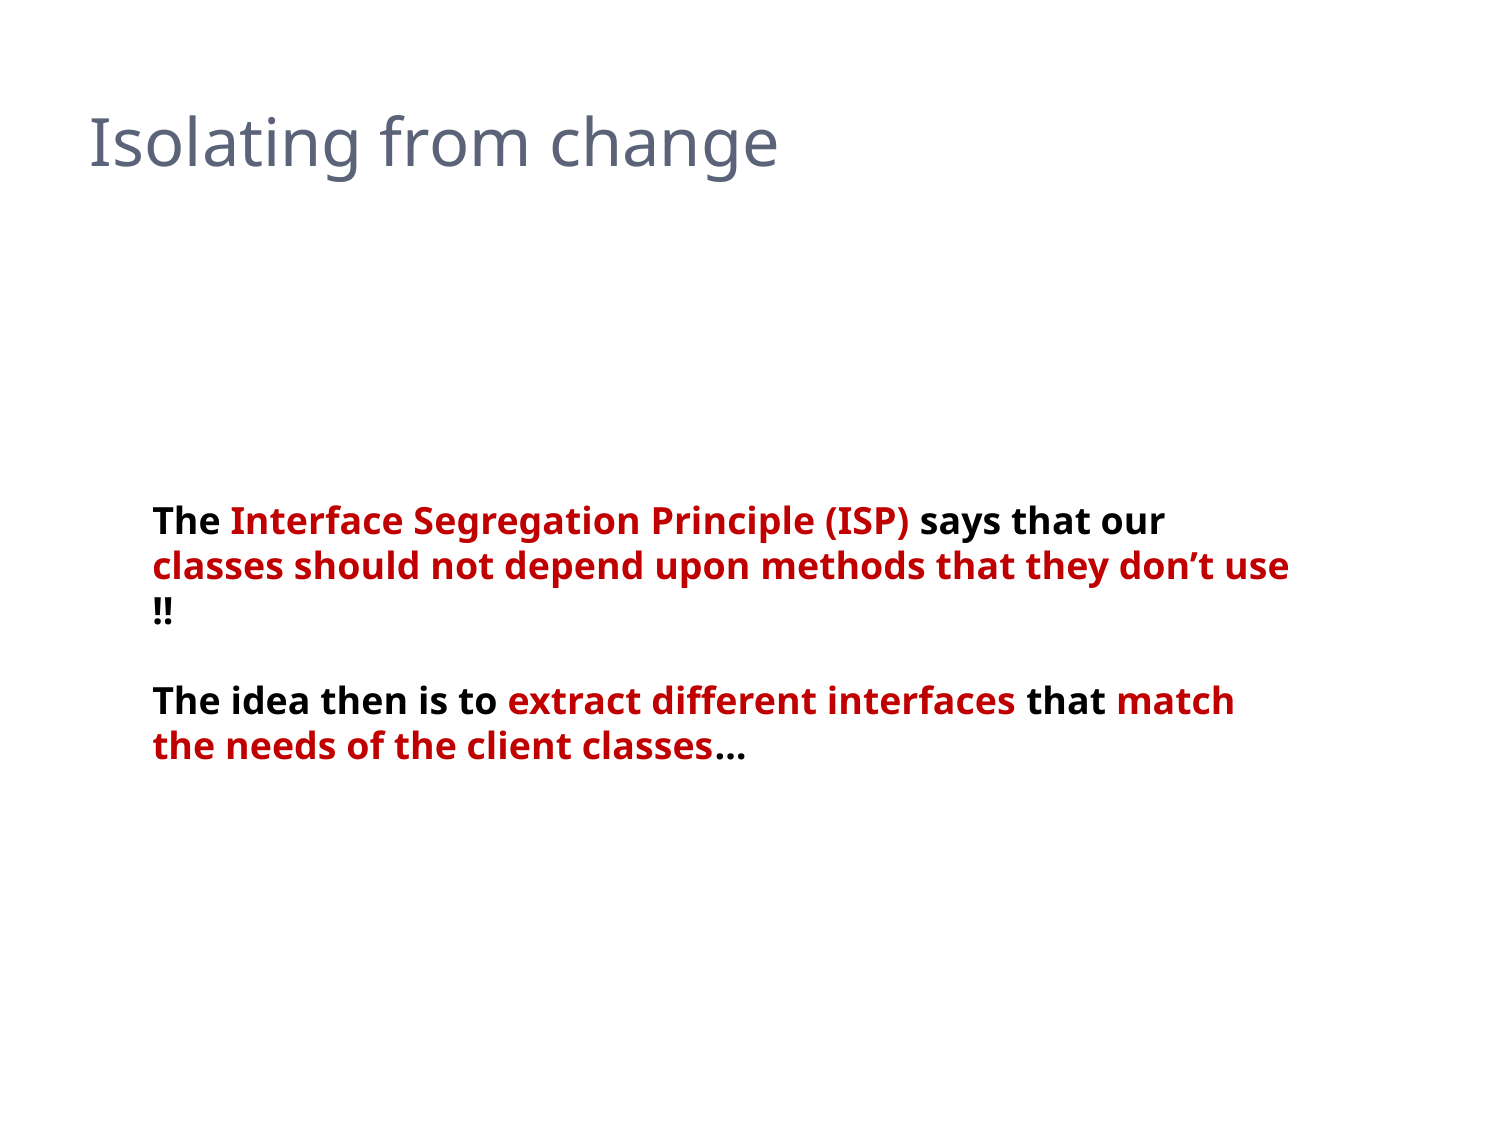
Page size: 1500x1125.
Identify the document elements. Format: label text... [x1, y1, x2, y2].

text_box The Interface Segregation Principle (ISP) says that our classes should not depend upon methods that they don’t use !! The idea then is to extract different interfaces that match the needs of the client classes… [137, 399, 1313, 820]
title Isolating from change [75, 37, 1425, 188]
